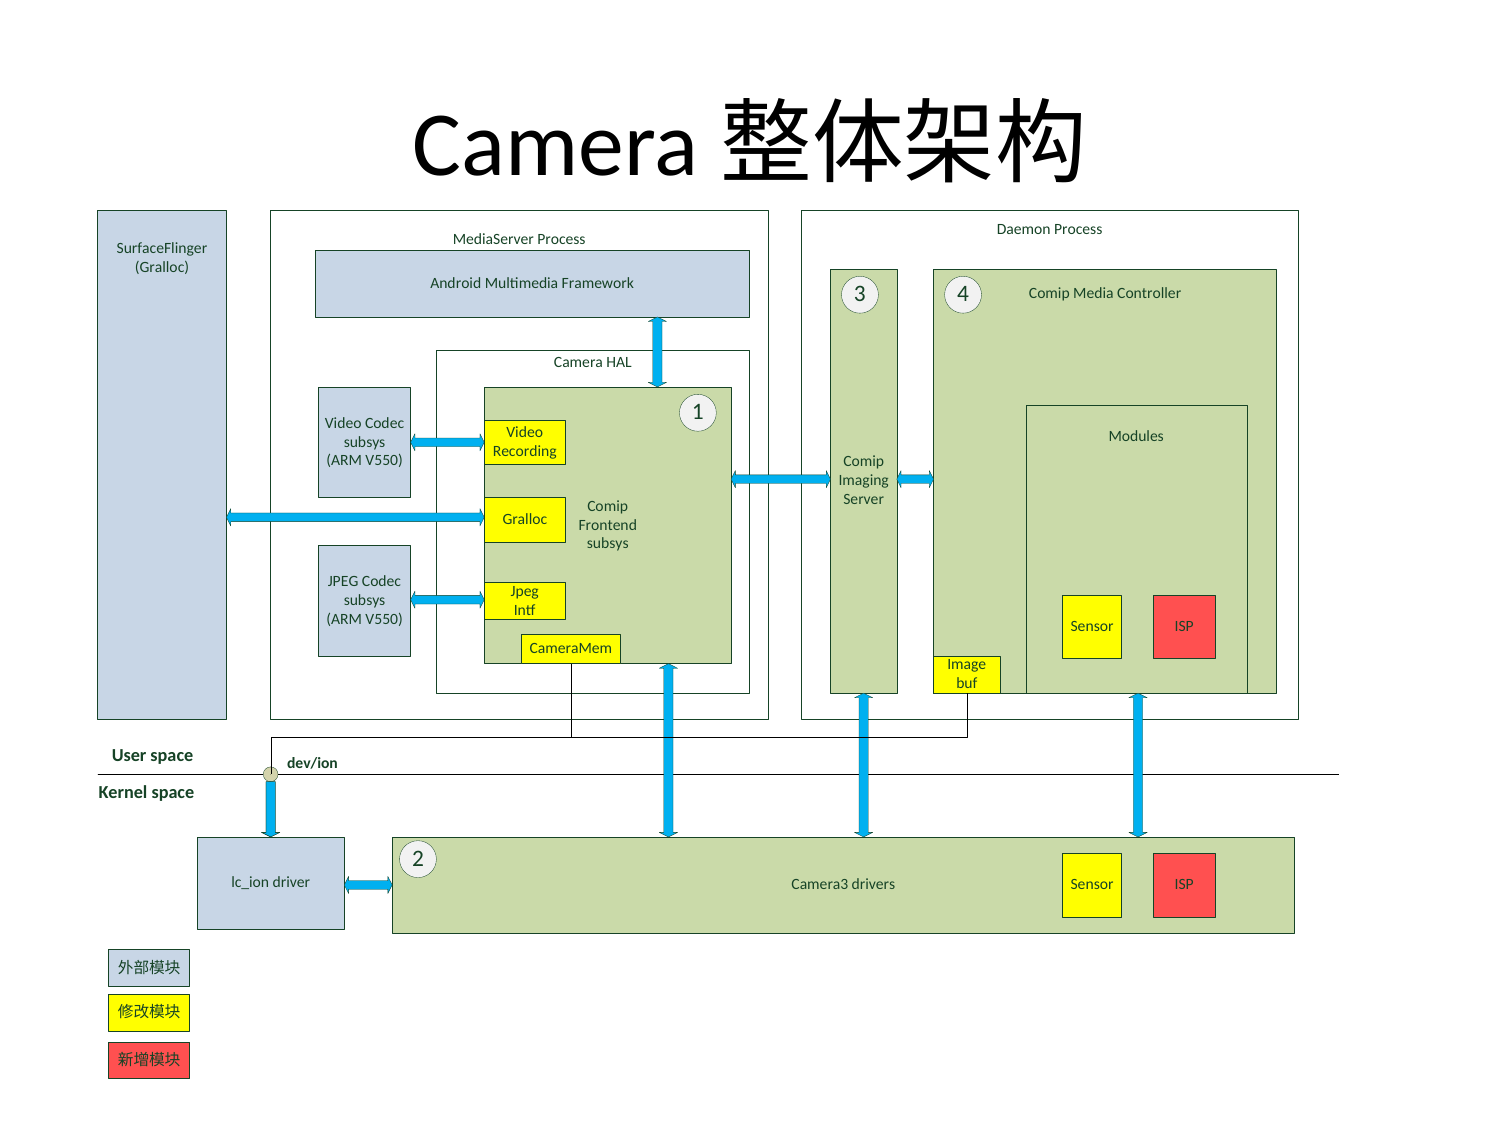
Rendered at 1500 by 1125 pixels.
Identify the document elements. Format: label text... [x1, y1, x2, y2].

title Camera整体架构 [75, 45, 1425, 233]
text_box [76, 207, 1341, 1081]
